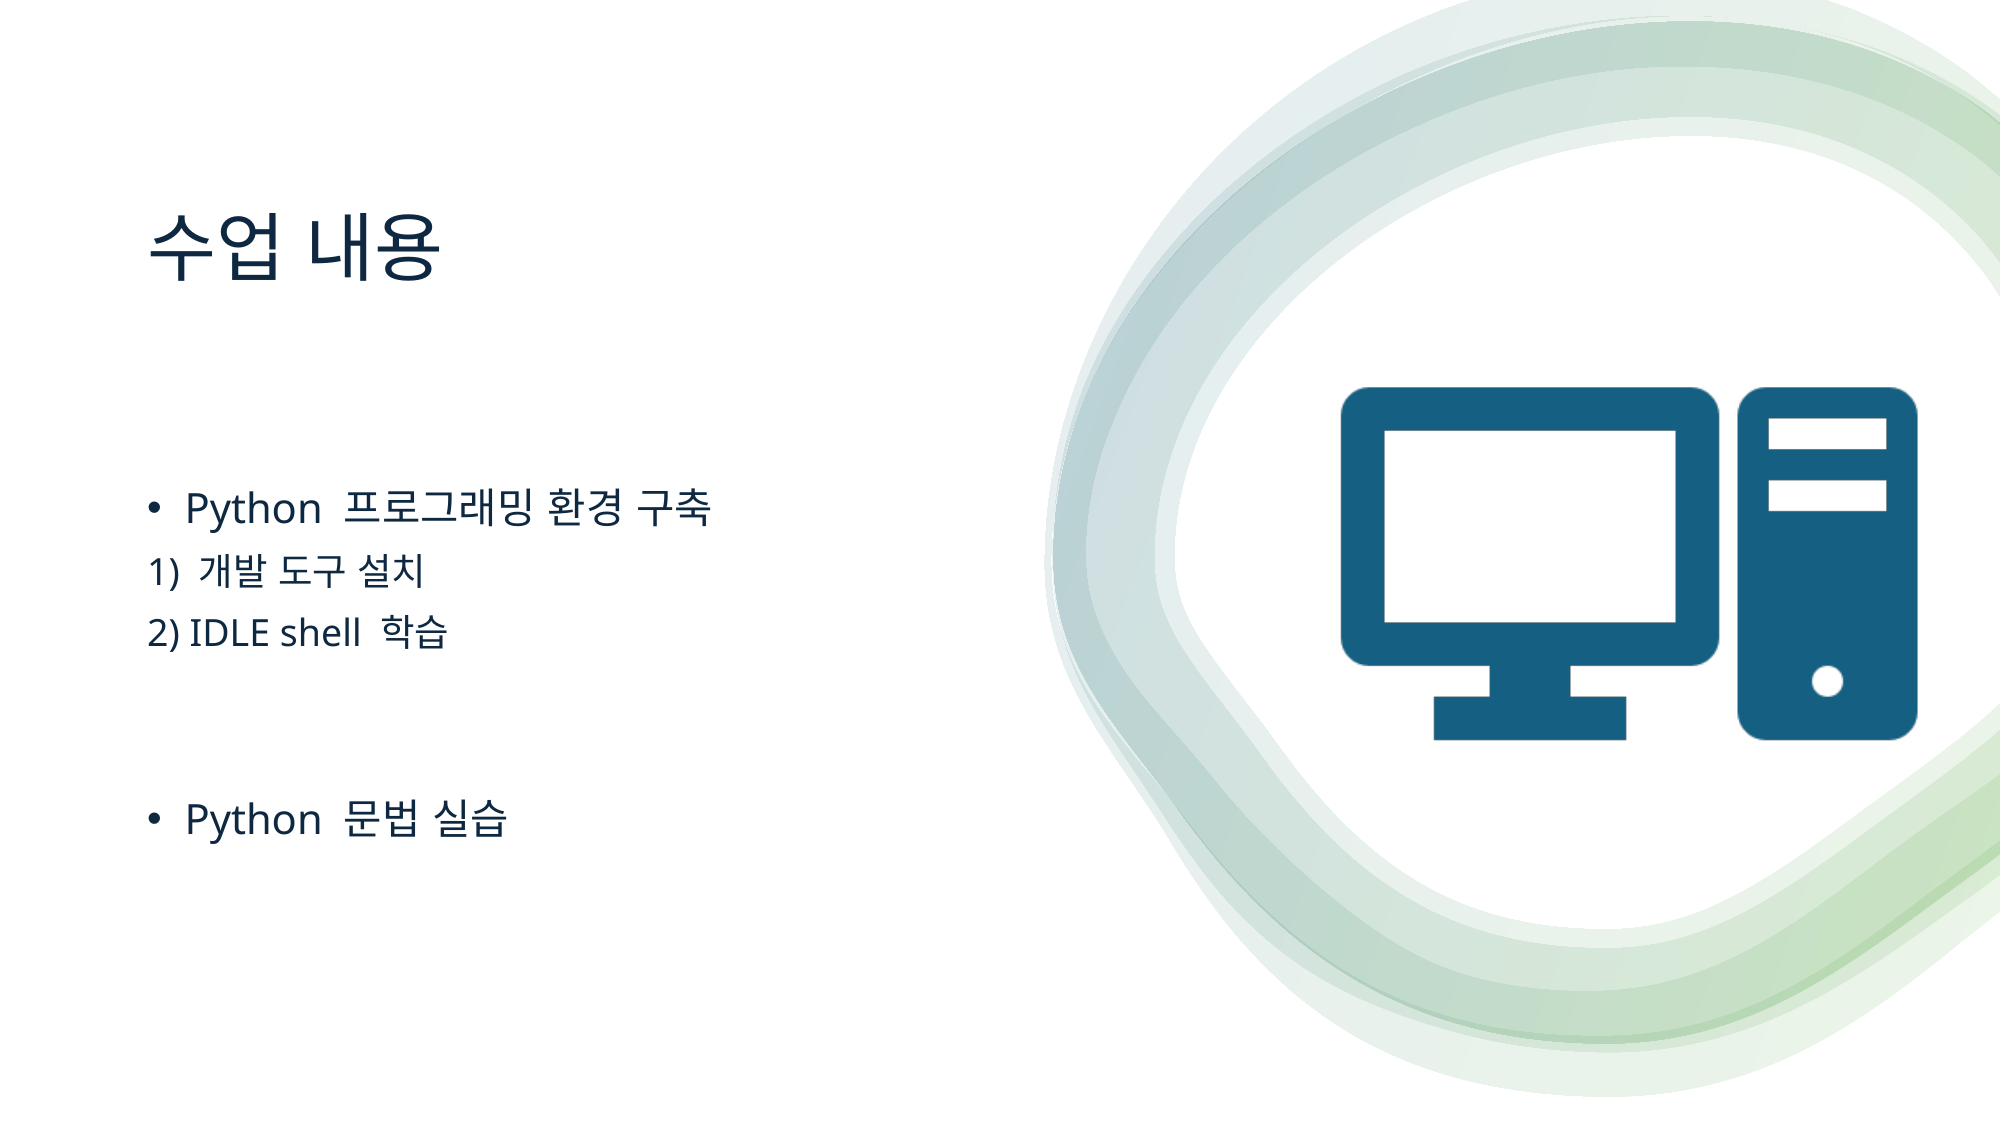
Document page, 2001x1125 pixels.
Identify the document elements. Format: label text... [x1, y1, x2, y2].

picture [1331, 266, 1927, 862]
title 수업 내용 [131, 131, 949, 371]
list Python 프로그래밍 환경 구축 1) 개발 도구 설치 2) IDLE shell 학습 Python 문법 실습 [131, 397, 949, 995]
text_box [0, 0, 2000, 1125]
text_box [1044, 0, 2000, 1098]
